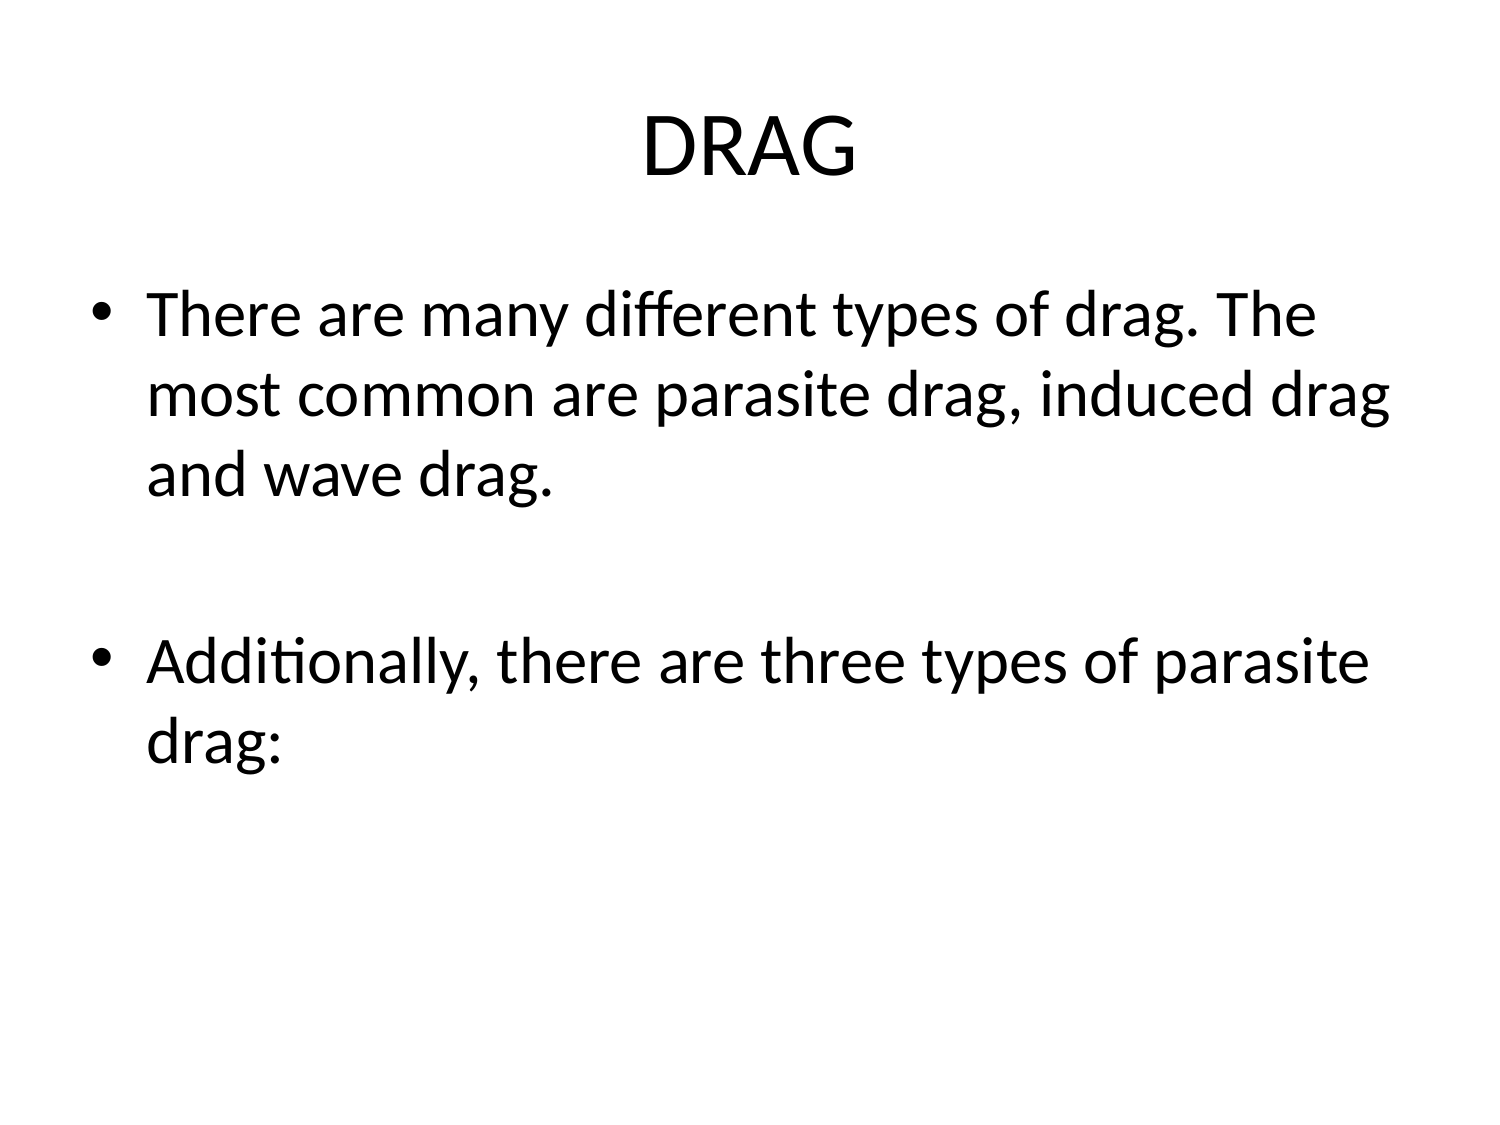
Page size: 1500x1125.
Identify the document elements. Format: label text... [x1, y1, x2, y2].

title DRAG [75, 45, 1425, 233]
list There are many different types of drag. The most common are parasite drag, induced drag and wave drag. Additionally, there are three types of parasite drag: [75, 262, 1425, 1005]
